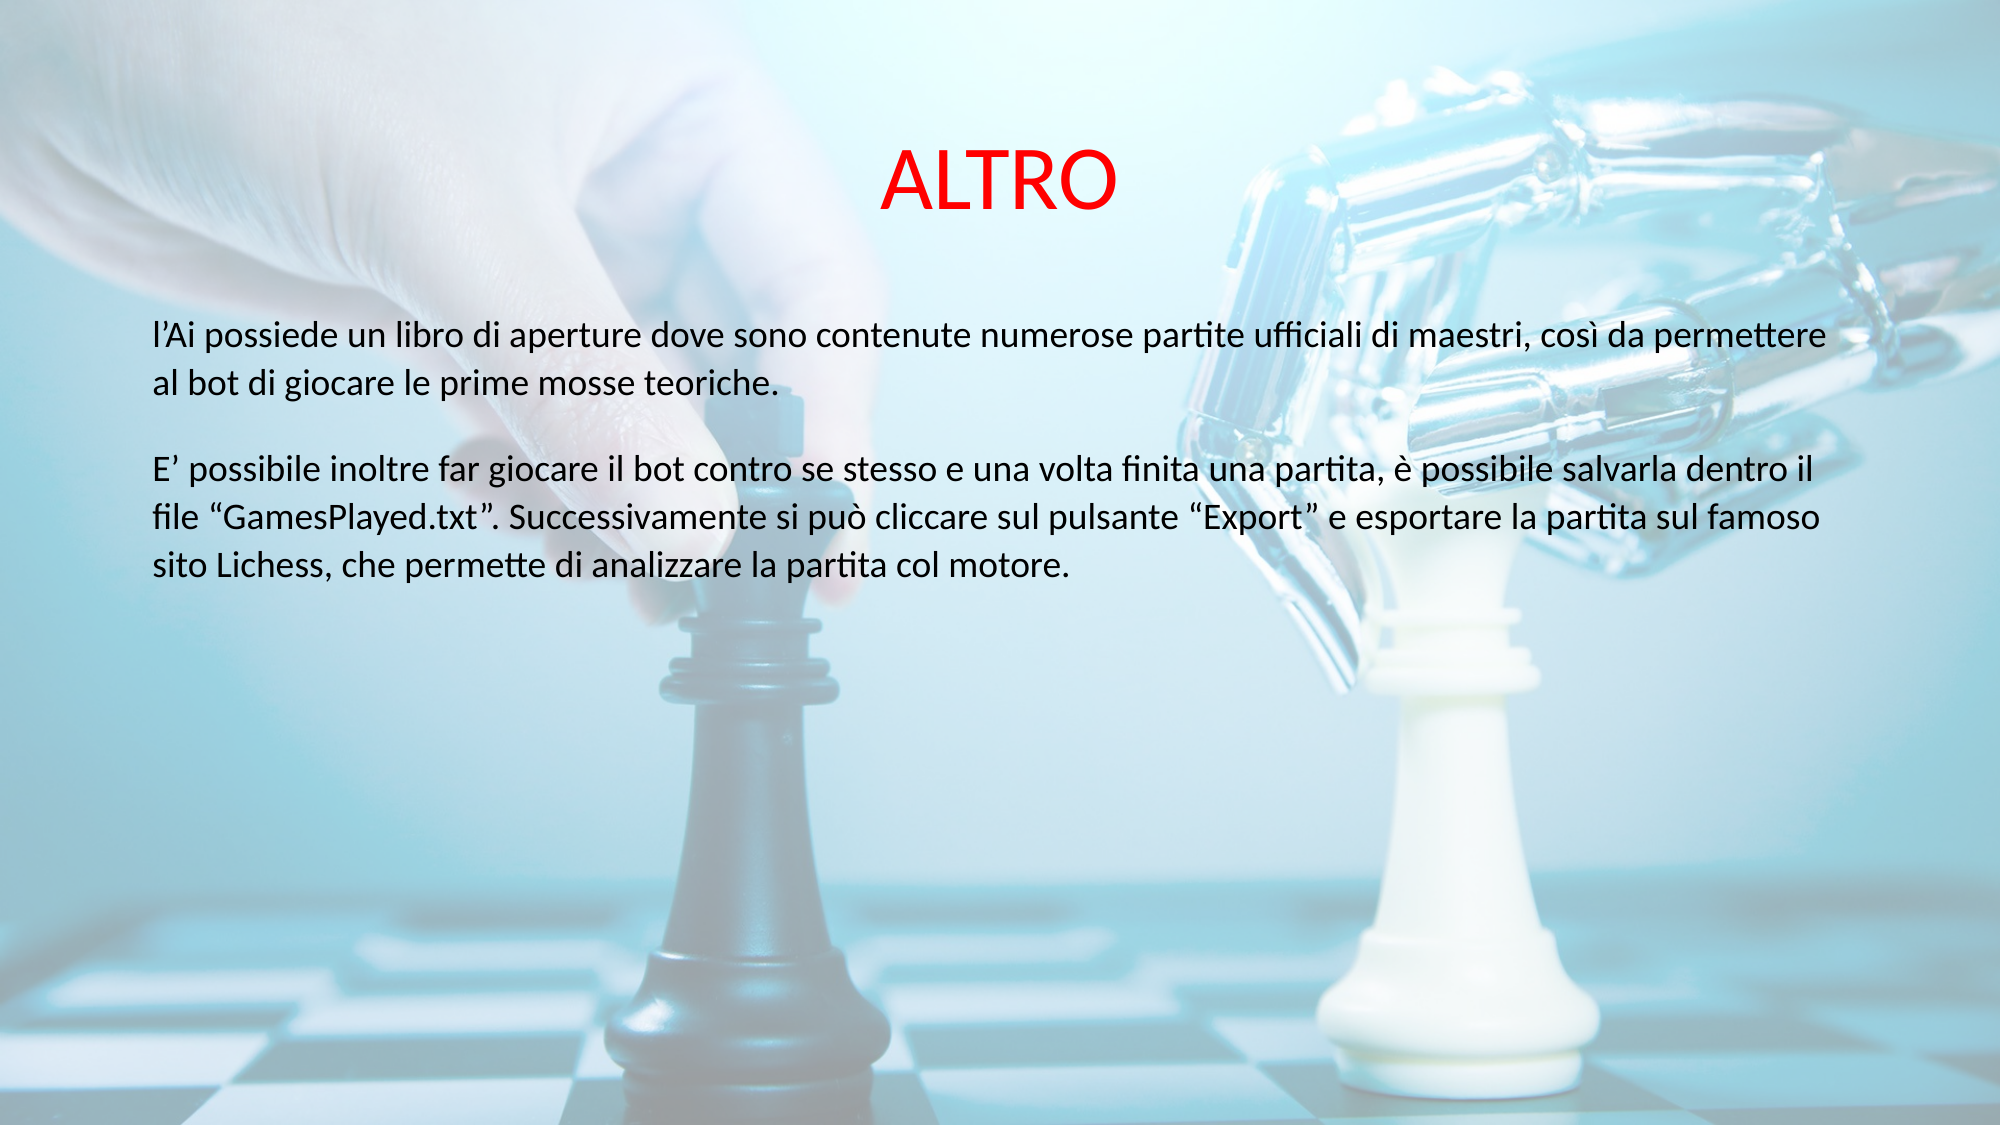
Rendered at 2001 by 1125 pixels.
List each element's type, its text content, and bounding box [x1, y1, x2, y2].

title ALTRO [137, 59, 1863, 278]
list l’Ai possiede un libro di aperture dove sono contenute numerose partite ufficiali di maestri, così da permettere al bot di giocare le prime mosse teoriche. E’ possibile inoltre far giocare il bot contro se stesso e una volta finita una partita, è possibile salvarla dentro il file “GamesPlayed.txt”. Successivamente si può cliccare sul pulsante “Export” e esportare la partita sul famoso sito Lichess, che permette di analizzare la partita col motore. [137, 299, 1863, 1014]
